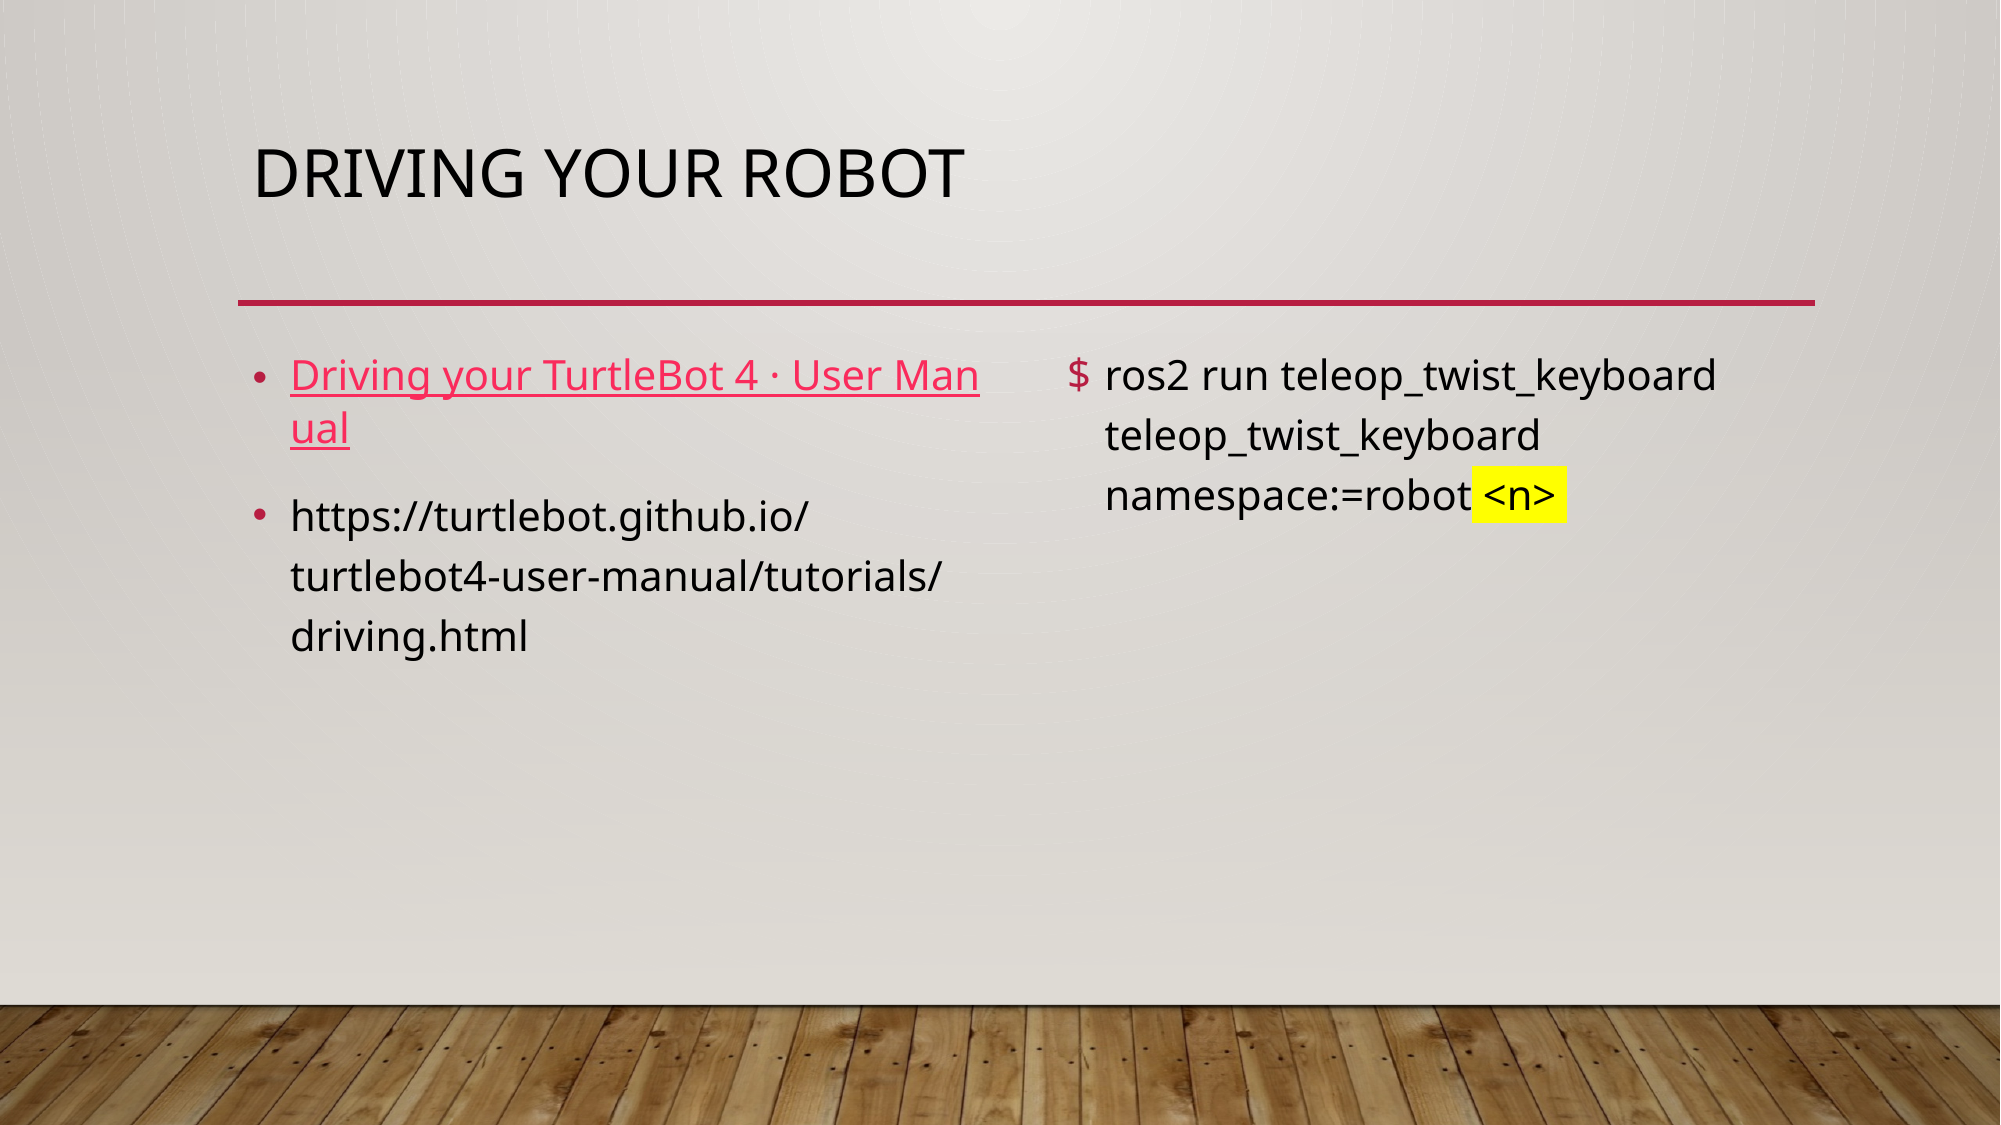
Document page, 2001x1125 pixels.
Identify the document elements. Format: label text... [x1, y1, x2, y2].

list Driving your TurtleBot 4 · User Manual https://turtlebot.github.io/turtlebot4-user-manual/tutorials/driving.html [237, 329, 1000, 896]
list ros2 run teleop_twist_keyboard teleop_twist_keyboard namespace:=robot <n> [1052, 330, 1815, 896]
title Driving your robot [237, 132, 1814, 306]
picture [0, 1005, 2000, 1125]
